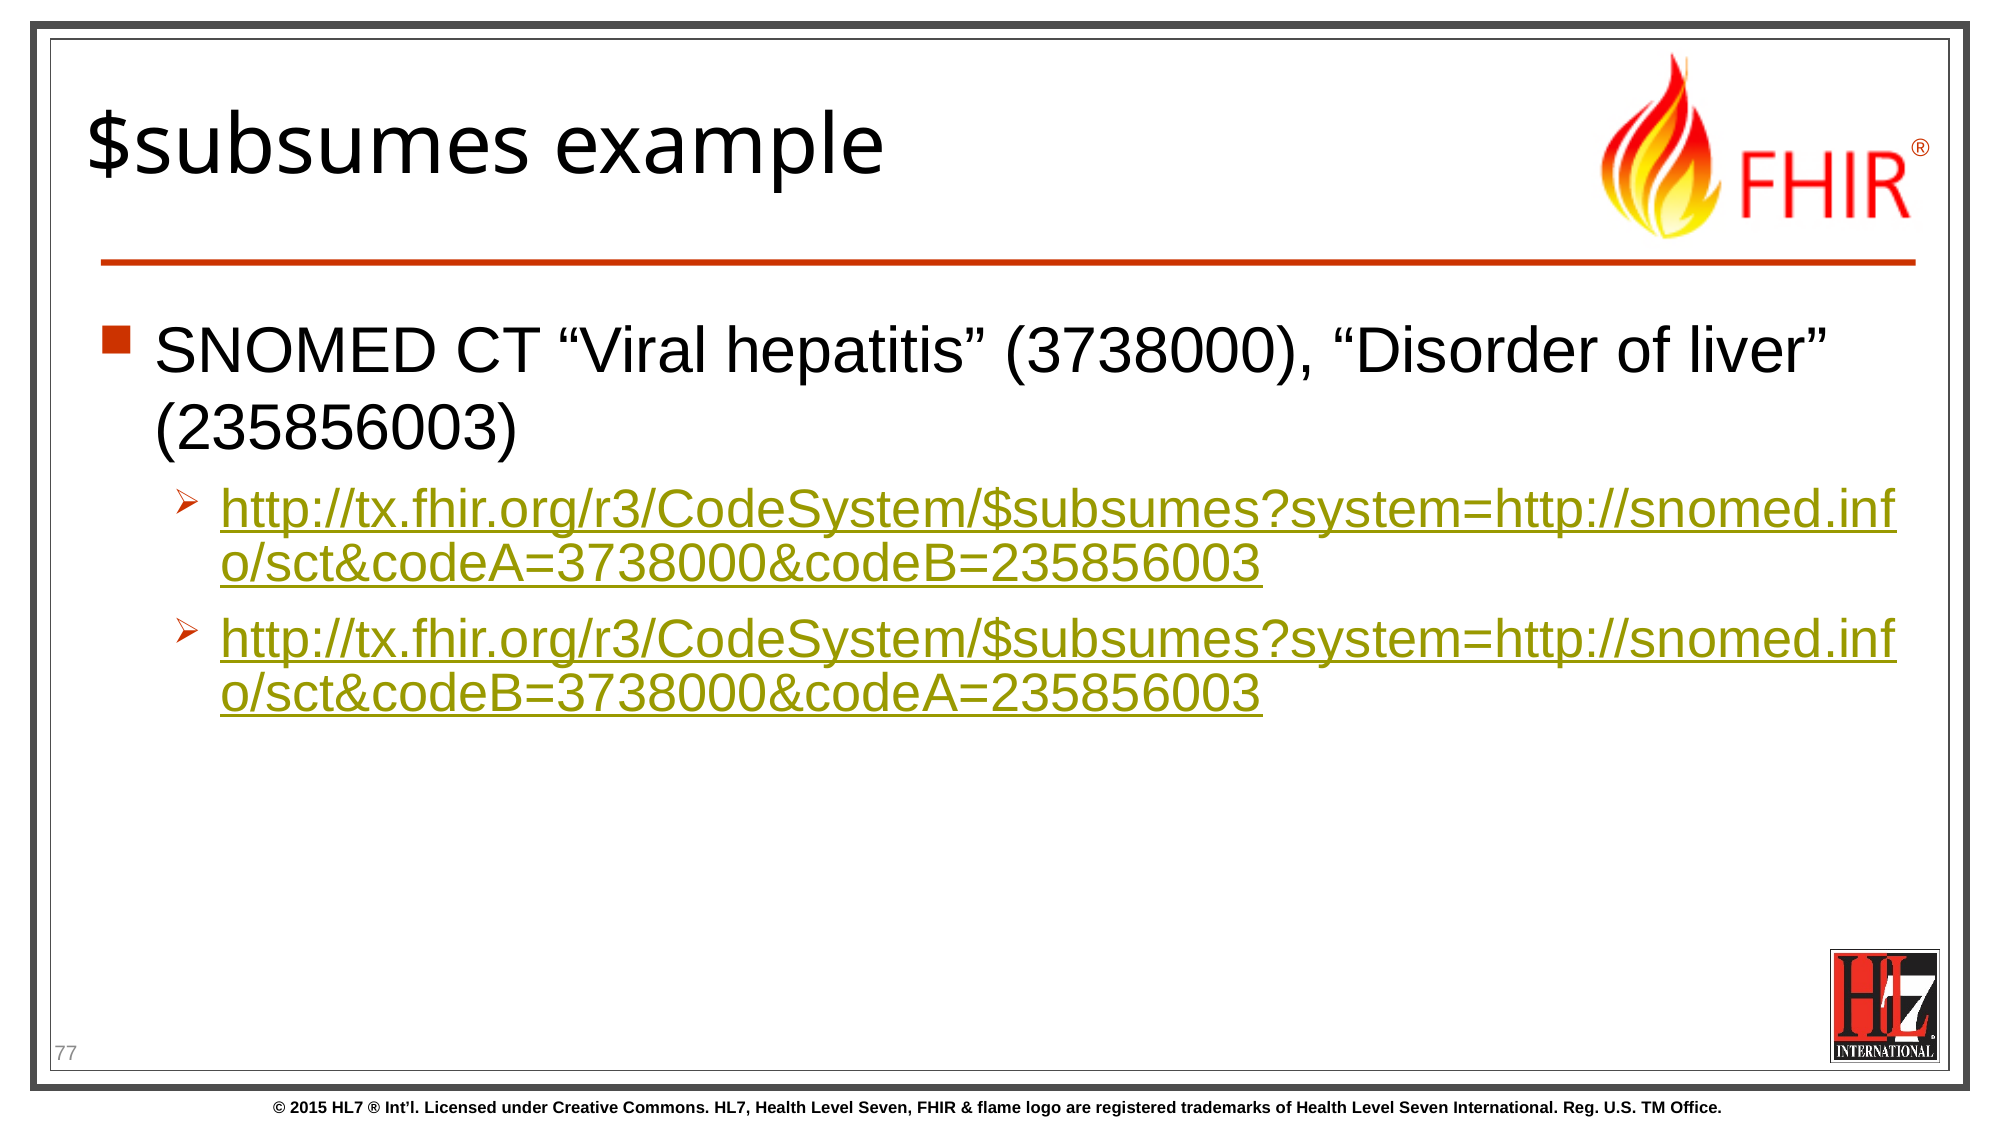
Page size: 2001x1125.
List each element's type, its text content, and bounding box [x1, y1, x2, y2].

title $subsumes example [70, 54, 1595, 244]
slide_number 77 [39, 1034, 197, 1071]
picture [1830, 949, 1940, 1063]
list SNOMED CT “Viral hepatitis” (3738000), “Disorder of liver” (235856003) http://tx.fhir.org/r3/CodeSystem/$subsumes?system=http://snomed.info/sct&codeA=3738000&codeB=235856003 http://tx.fhir.org/r3/CodeSystem/$subsumes?system=http://snomed.info/sct&codeB=3738000&codeA=235856003 [83, 299, 1917, 1059]
picture [1588, 42, 1923, 249]
